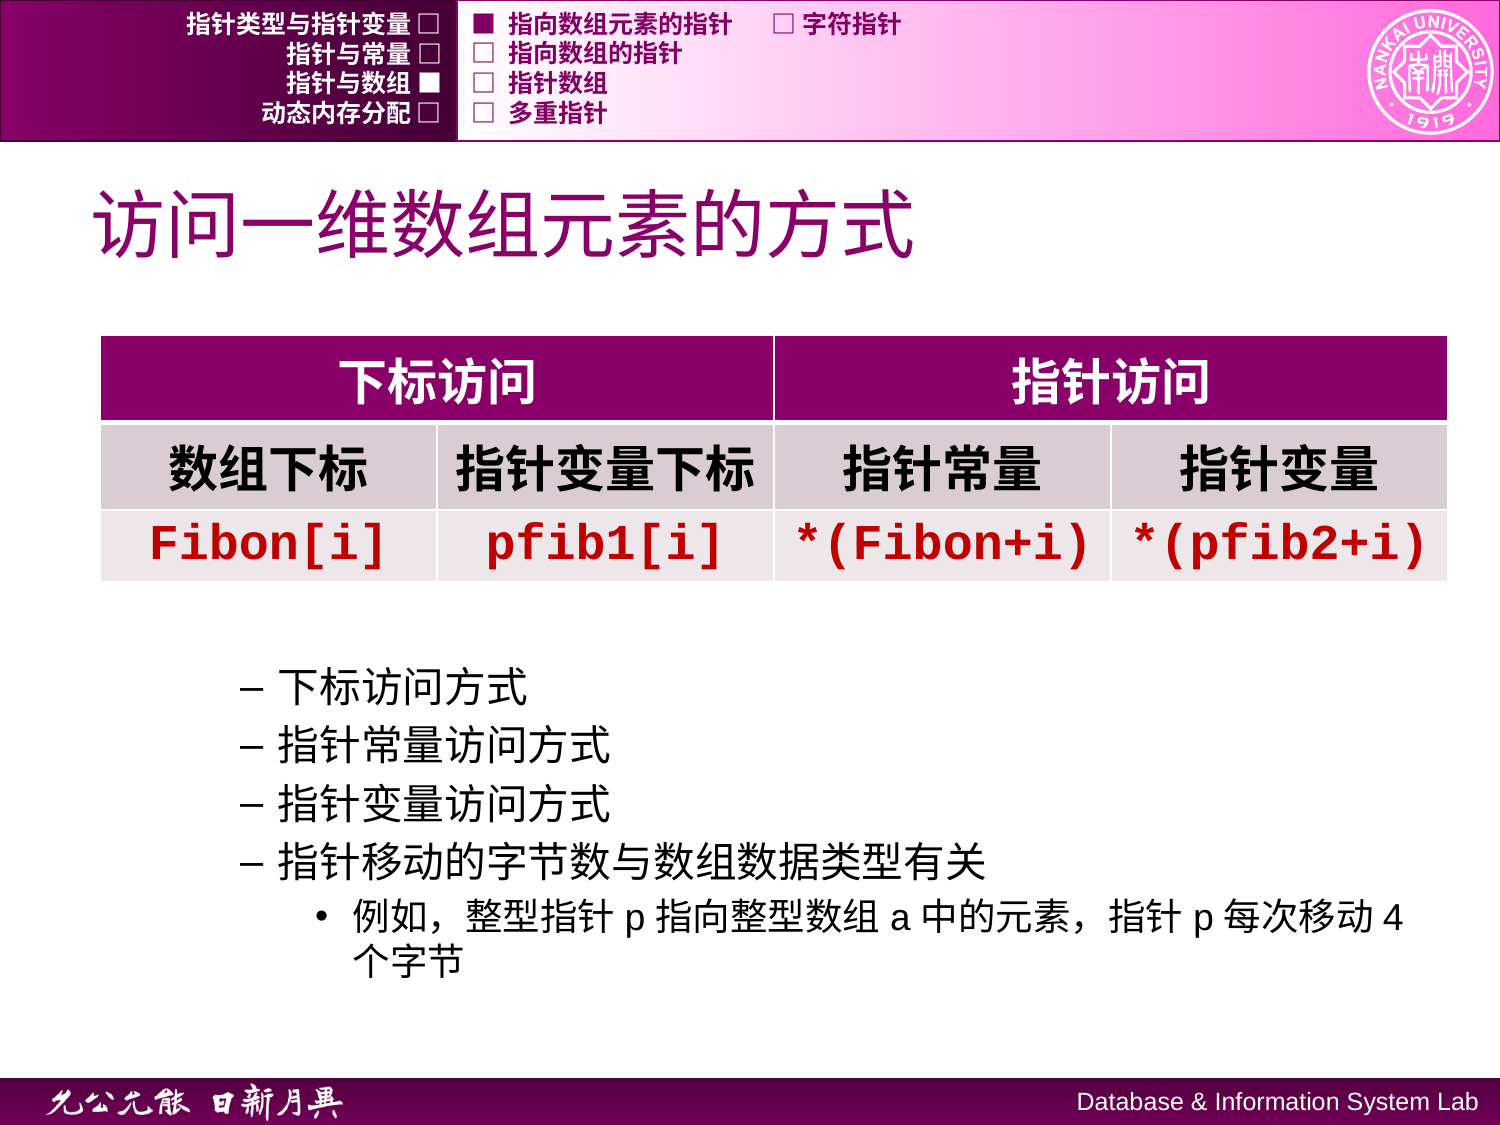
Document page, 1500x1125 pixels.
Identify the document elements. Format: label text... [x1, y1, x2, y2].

table_cell pfib1[i] [438, 511, 773, 581]
text_box □ 指向数组的指针 [455, 36, 1361, 66]
text_box 指针类型与指针变量 □ [0, 7, 455, 36]
text_box 指针与数组 ■ [0, 66, 455, 95]
title 访问一维数组元素的方式 [74, 163, 1426, 282]
text_box □ 指针数组 [455, 66, 1361, 95]
text_box 指针与常量 □ [0, 36, 455, 66]
table_cell 指针常量 [775, 425, 1110, 509]
picture [35, 1081, 356, 1122]
text_box □ 多重指针 [455, 95, 1361, 129]
table_cell *(pfib2+i) [1112, 511, 1447, 581]
table_cell *(Fibon+i) [775, 511, 1110, 581]
table_cell 指针变量下标 [438, 425, 773, 509]
table_cell 数组下标 [101, 425, 436, 509]
text_box ■ 指向数组元素的指针 □ 字符指针 [455, 7, 1361, 36]
table_cell Fibon[i] [101, 511, 436, 581]
table_cell 指针变量 [1112, 425, 1447, 509]
table_header 指针访问 [775, 336, 1447, 420]
table_header 下标访问 [101, 336, 773, 420]
text_box 动态内存分配 □ [0, 95, 455, 129]
list 下标访问方式 指针常量访问方式 指针变量访问方式 指针移动的字节数与数组数据类型有关 例如，整型指针p指向整型数组a中的元素，指针p每次移动4个字节 [74, 316, 1426, 1055]
